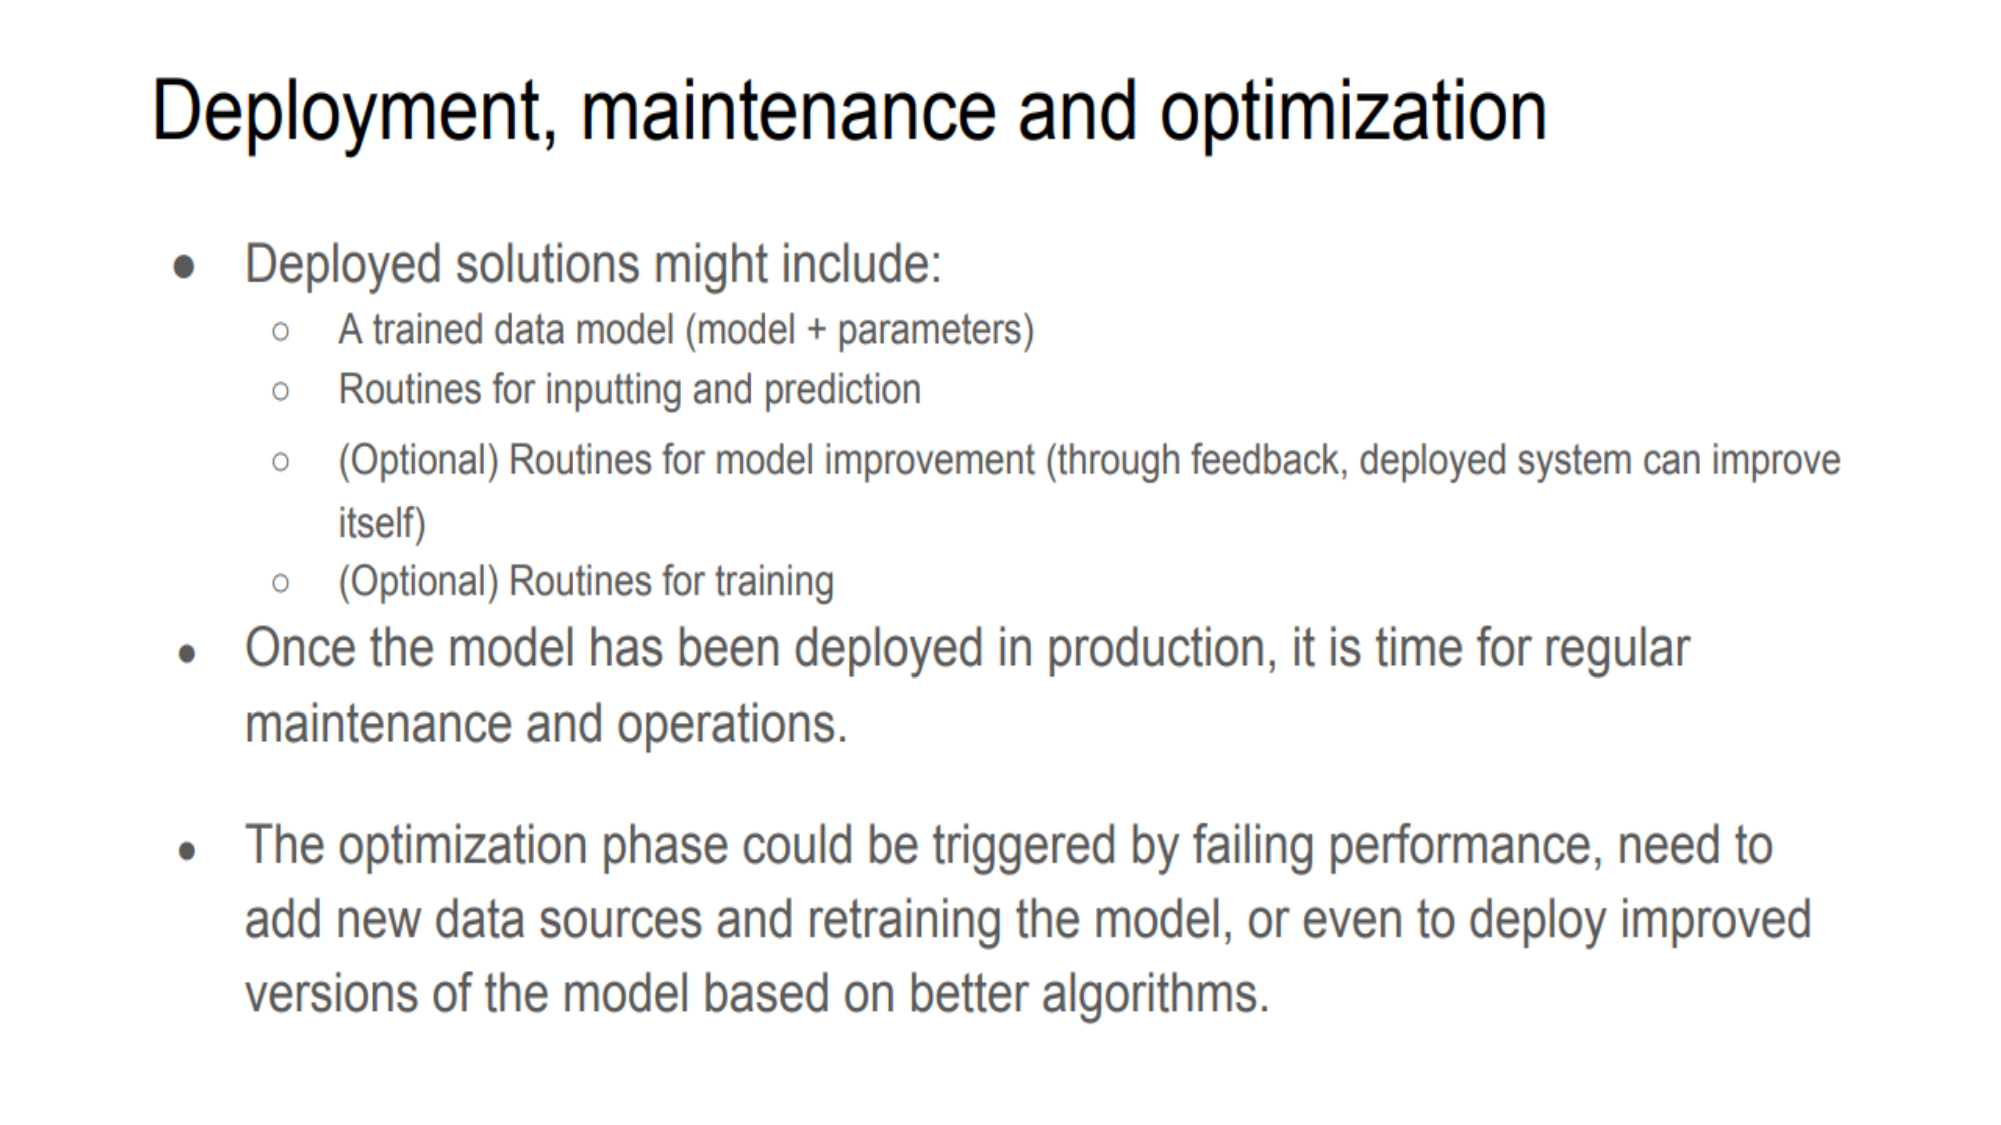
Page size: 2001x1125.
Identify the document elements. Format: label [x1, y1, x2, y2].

picture [137, 47, 1886, 1028]
